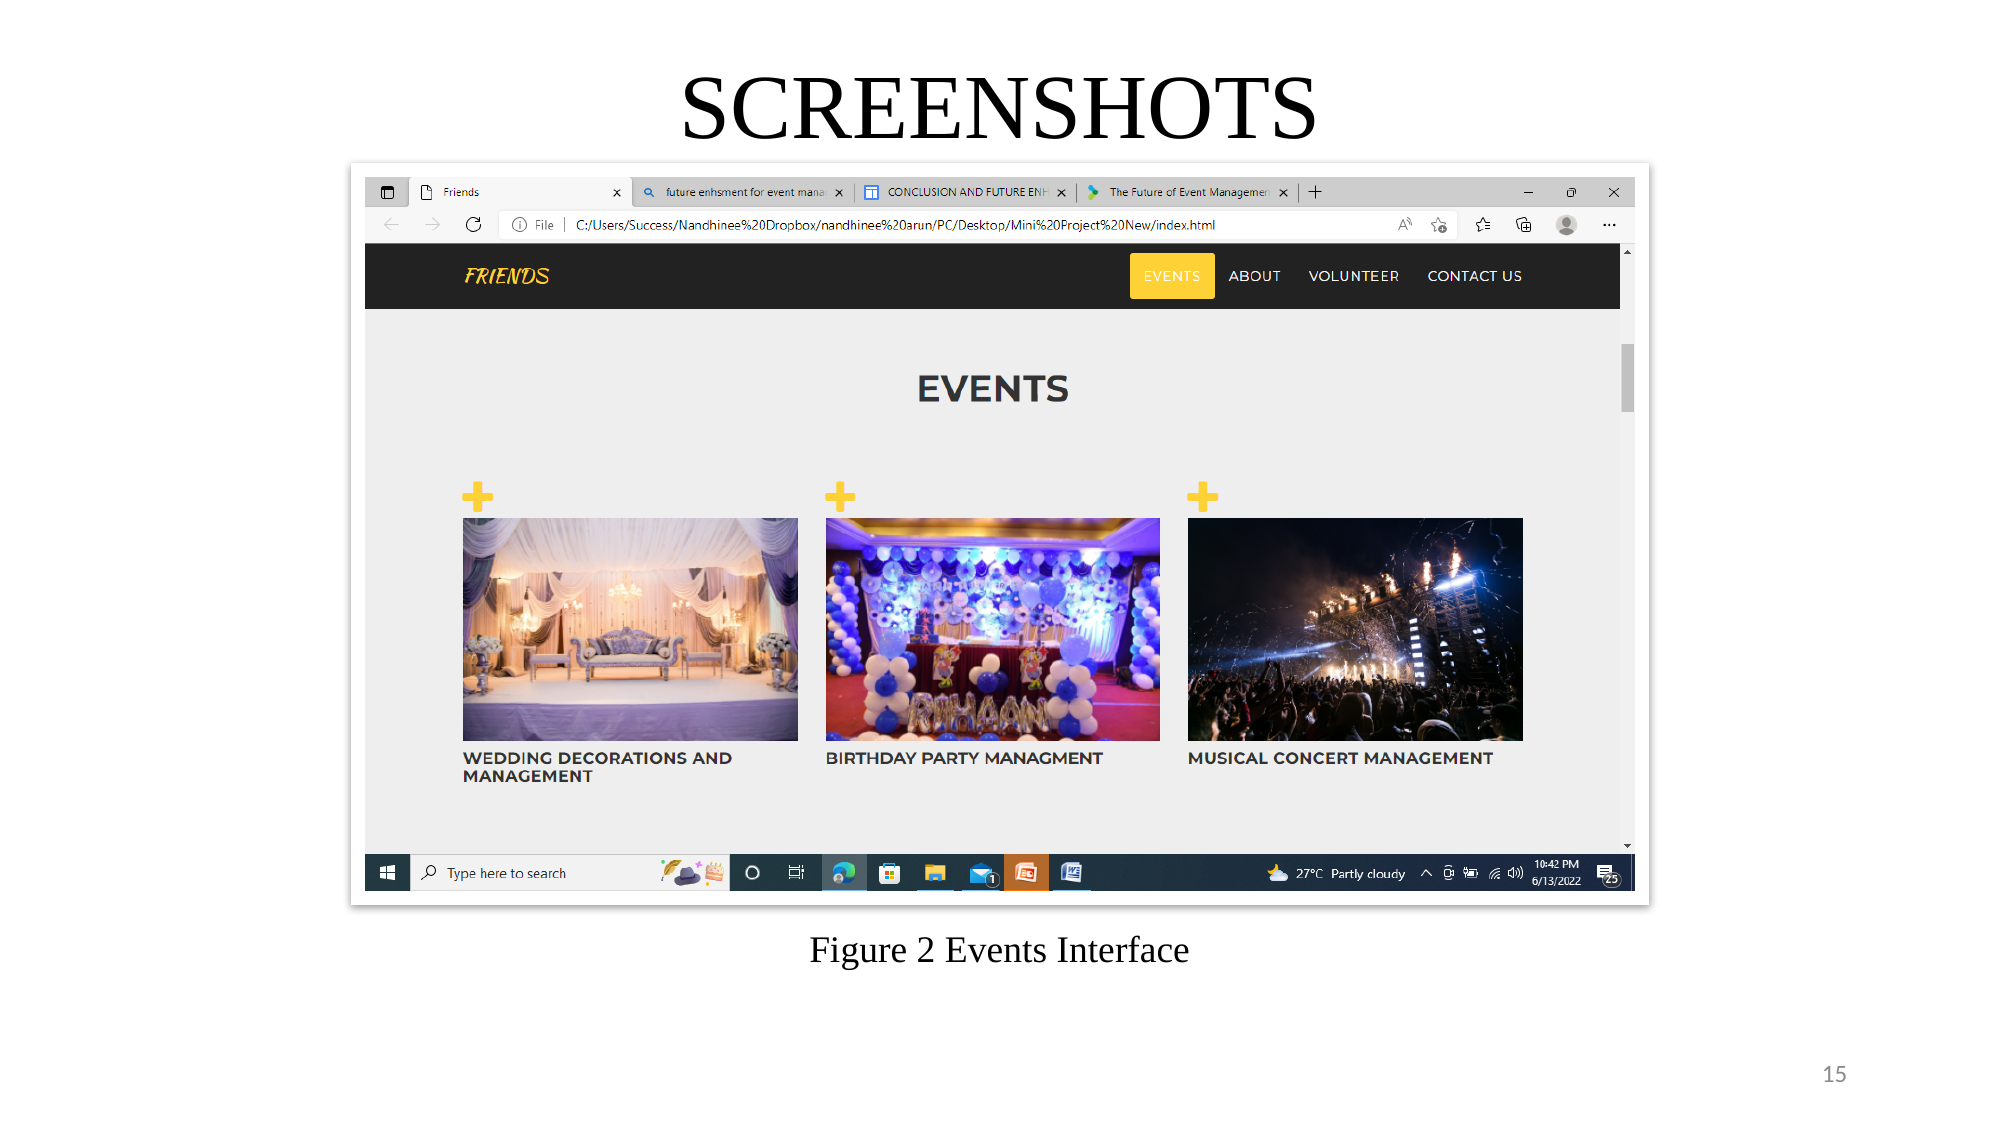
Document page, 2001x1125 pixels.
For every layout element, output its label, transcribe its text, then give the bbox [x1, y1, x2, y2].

title SCREENSHOTS [664, 0, 2000, 218]
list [365, 177, 1635, 891]
text_box Figure 2 Events Interface [506, 917, 1494, 978]
slide_number 15 [1412, 1042, 1863, 1103]
